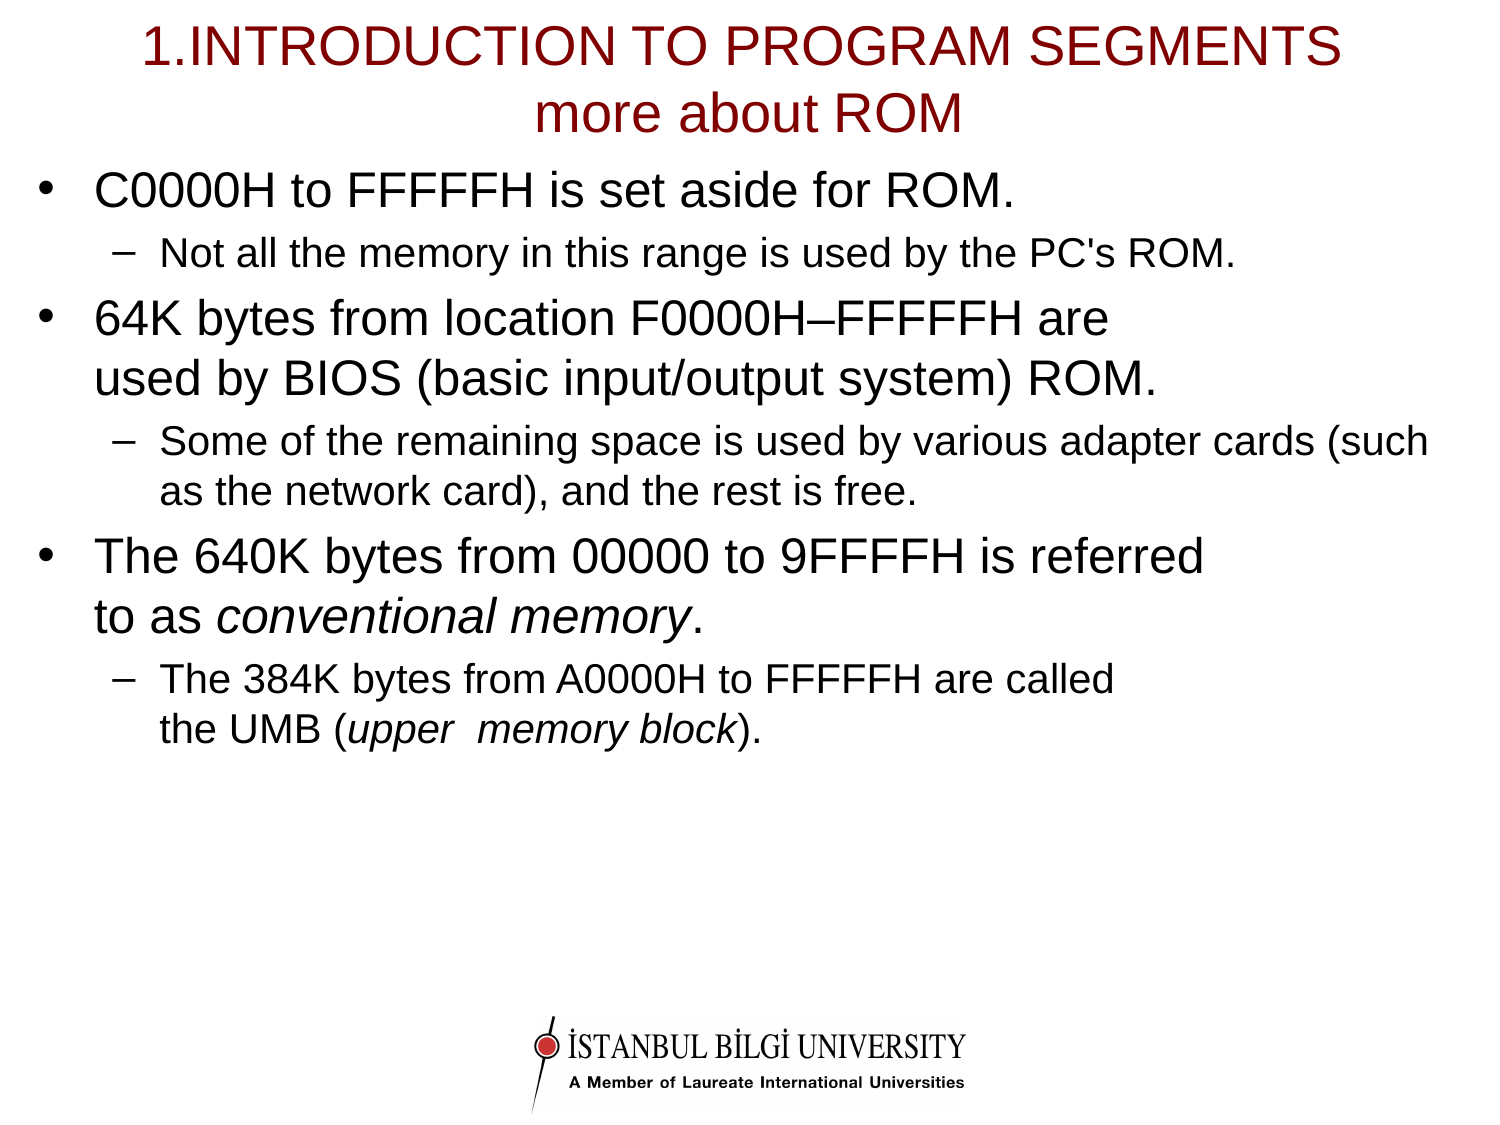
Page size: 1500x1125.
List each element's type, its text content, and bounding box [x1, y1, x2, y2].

picture [531, 1016, 966, 1116]
title 1.INTRODUCTION TO PROGRAM SEGMENTS more about ROM [75, 0, 1425, 149]
list C0000H to FFFFFH is set aside for ROM. Not all the memory in this range is used by the PC's ROM. 64K bytes from location F0000H–FFFFFH are used by BIOS (basic input/output system) ROM. Some of the remaining space is used by various adapter cards (such as the network card), and the rest is free. The 640K bytes from 00000 to 9FFFFH is referred to as conventional memory. The 384K bytes from A0000H to FFFFFH are called the UMB (upper memory block). [22, 149, 1500, 975]
